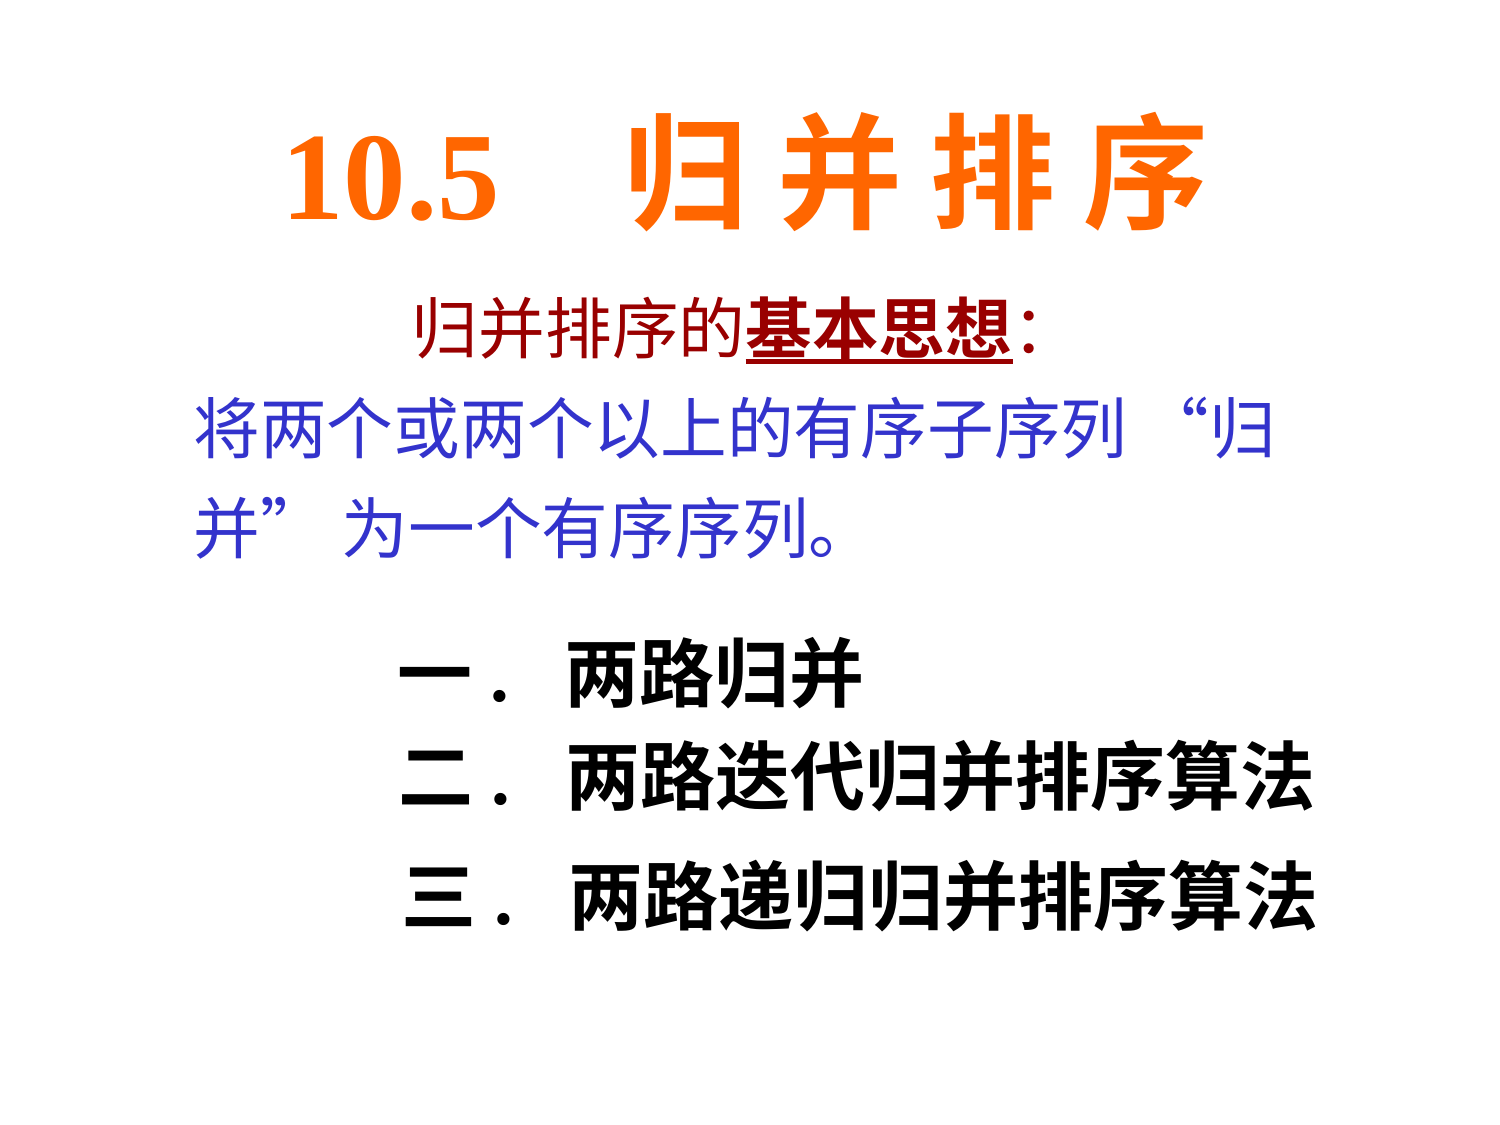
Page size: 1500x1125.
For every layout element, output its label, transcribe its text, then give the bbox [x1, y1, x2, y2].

text_box 二. 两路迭代归并排序算法 [369, 722, 1345, 827]
text_box 10.5 归 并 排 序 [266, 87, 1224, 253]
text_box 一. 两路归并 [347, 618, 916, 724]
text_box 归并排序的基本思想： 将两个或两个以上的有序子序列 “归并” 为一个有序序列。 [103, 259, 1388, 575]
text_box 三. 两路递归归并排序算法 [344, 842, 1376, 948]
